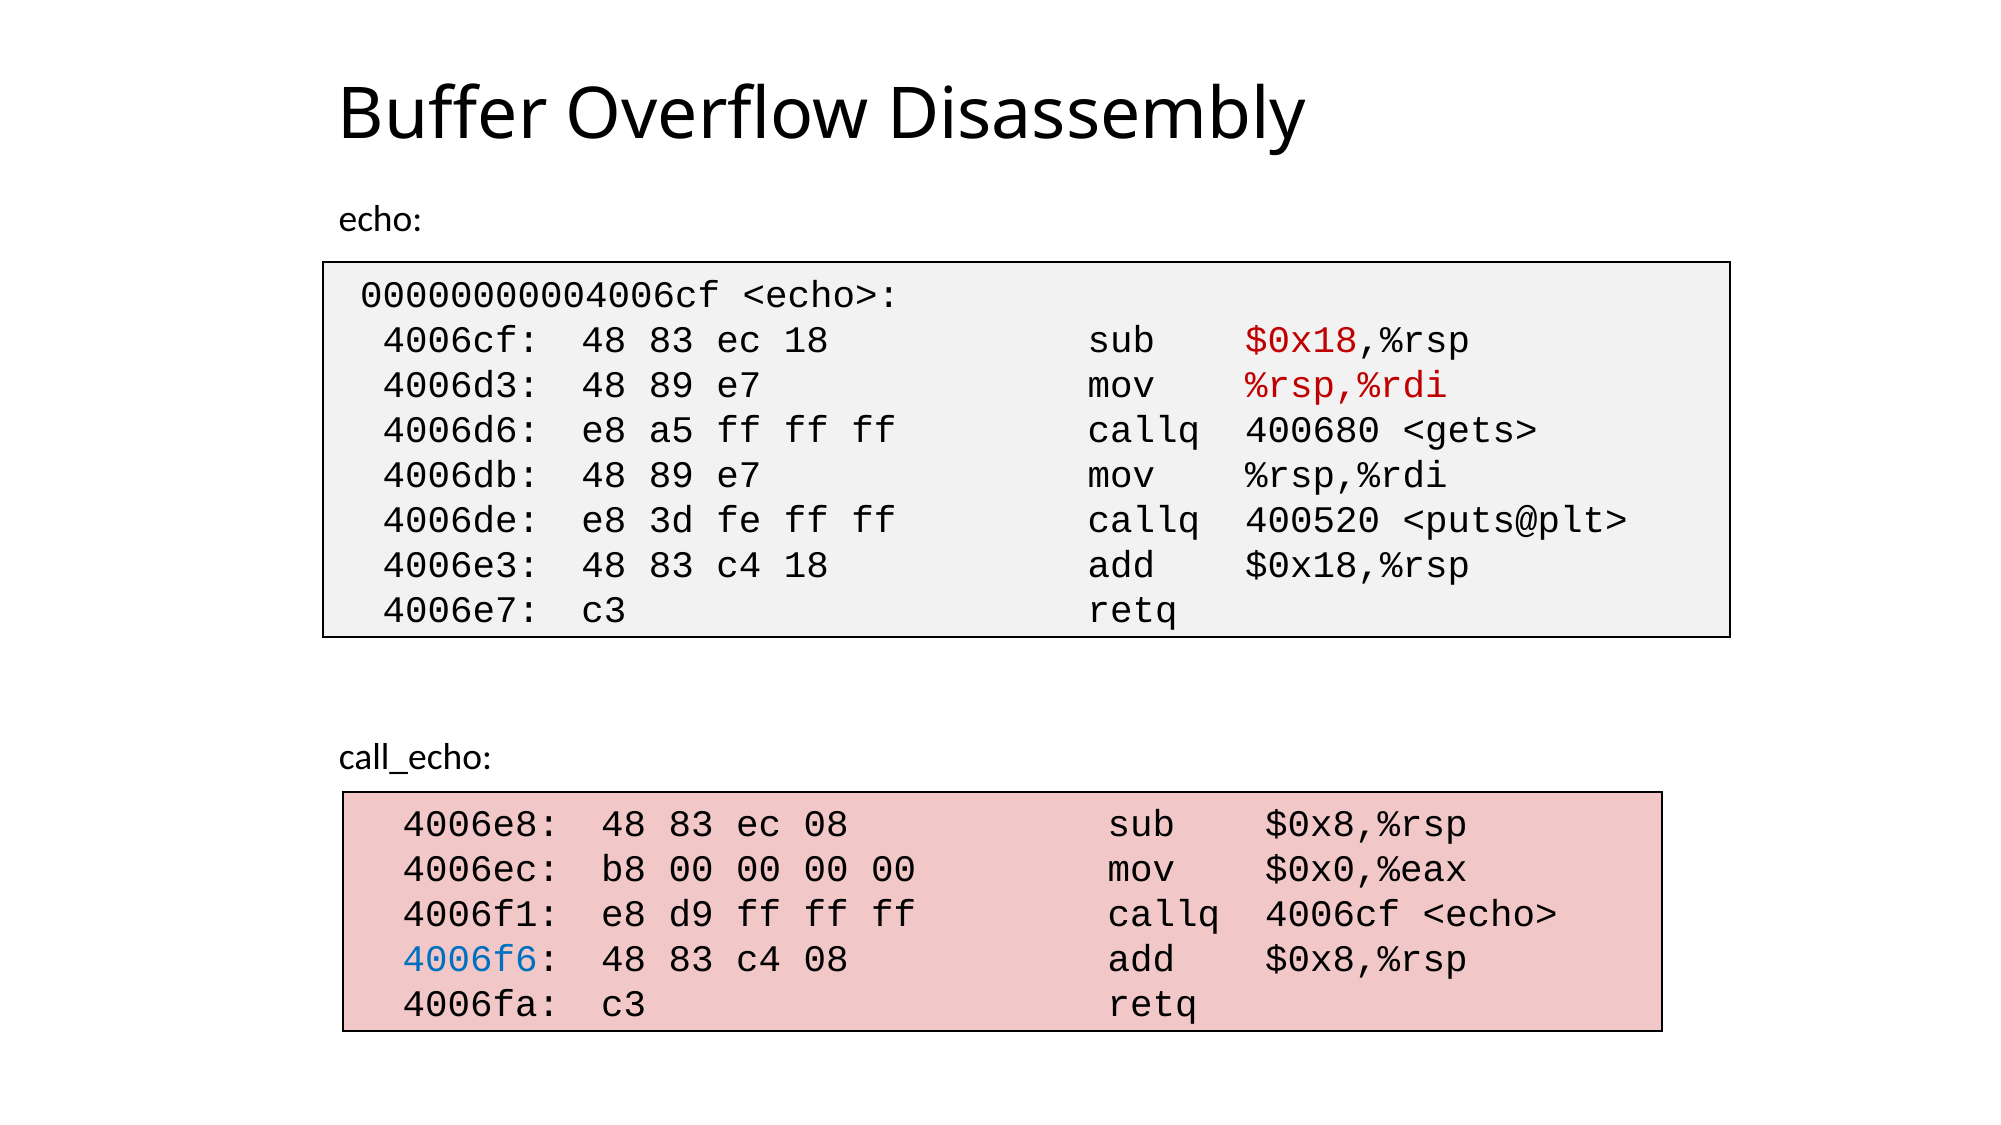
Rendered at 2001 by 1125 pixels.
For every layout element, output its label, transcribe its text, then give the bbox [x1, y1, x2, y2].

text_box call_echo: [324, 724, 508, 785]
text_box echo: [323, 186, 438, 247]
text_box 00000000004006cf <echo>: 4006cf: 48 83 ec 18 sub $0x18,%rsp 4006d3: 48 89 e7 mov %rsp,%rdi 4006d6: e8 a5 ff ff ff callq 400680 <gets> 4006db: 48 89 e7 mov %rsp,%rdi 4006de: e8 3d fe ff ff callq 400520 <puts@plt> 4006e3: 48 83 c4 18 add $0x18,%rsp 4006e7: c3 retq [322, 262, 1731, 637]
text_box 4006e8: 48 83 ec 08 sub $0x8,%rsp 4006ec: b8 00 00 00 00 mov $0x0,%eax 4006f1: e8 d9 ff ff ff callq 4006cf <echo> 4006f6: 48 83 c4 08 add $0x8,%rsp 4006fa: c3 retq [342, 791, 1663, 1032]
title Buffer Overflow Disassembly [322, 68, 1488, 163]
